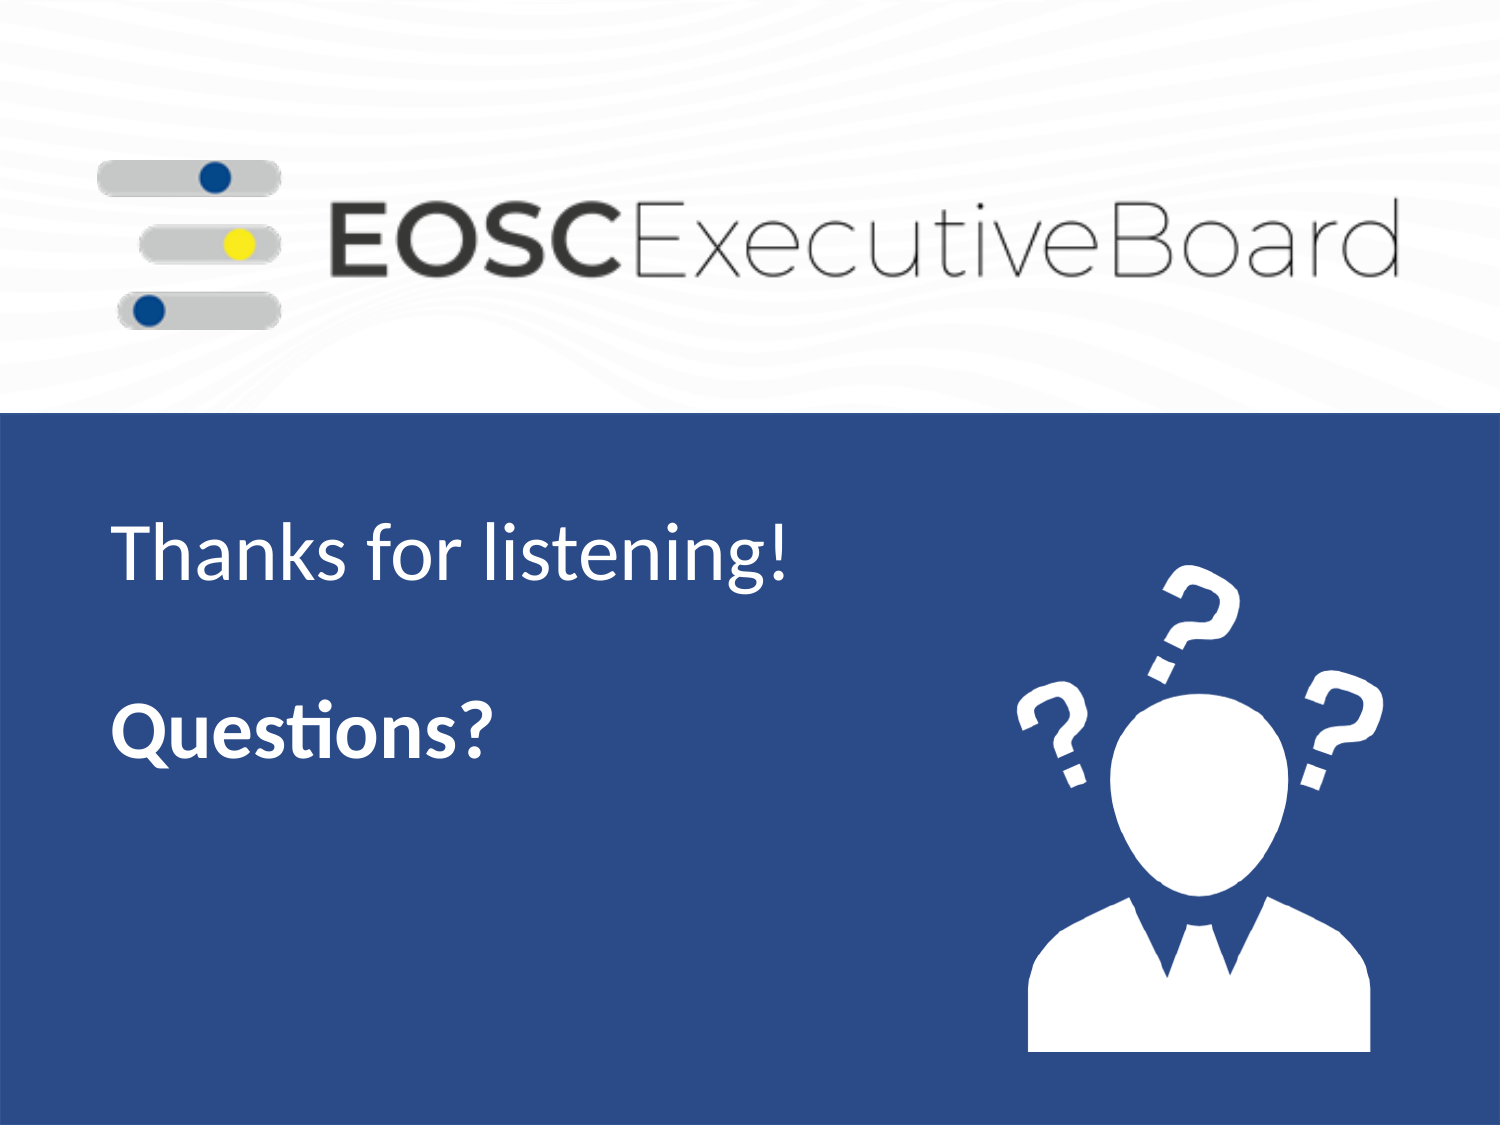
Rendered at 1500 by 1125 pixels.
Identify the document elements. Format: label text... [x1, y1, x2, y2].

picture [0, 0, 1500, 413]
picture [956, 565, 1443, 1053]
text_box Thanks for listening! Questions? [57, 501, 820, 1058]
